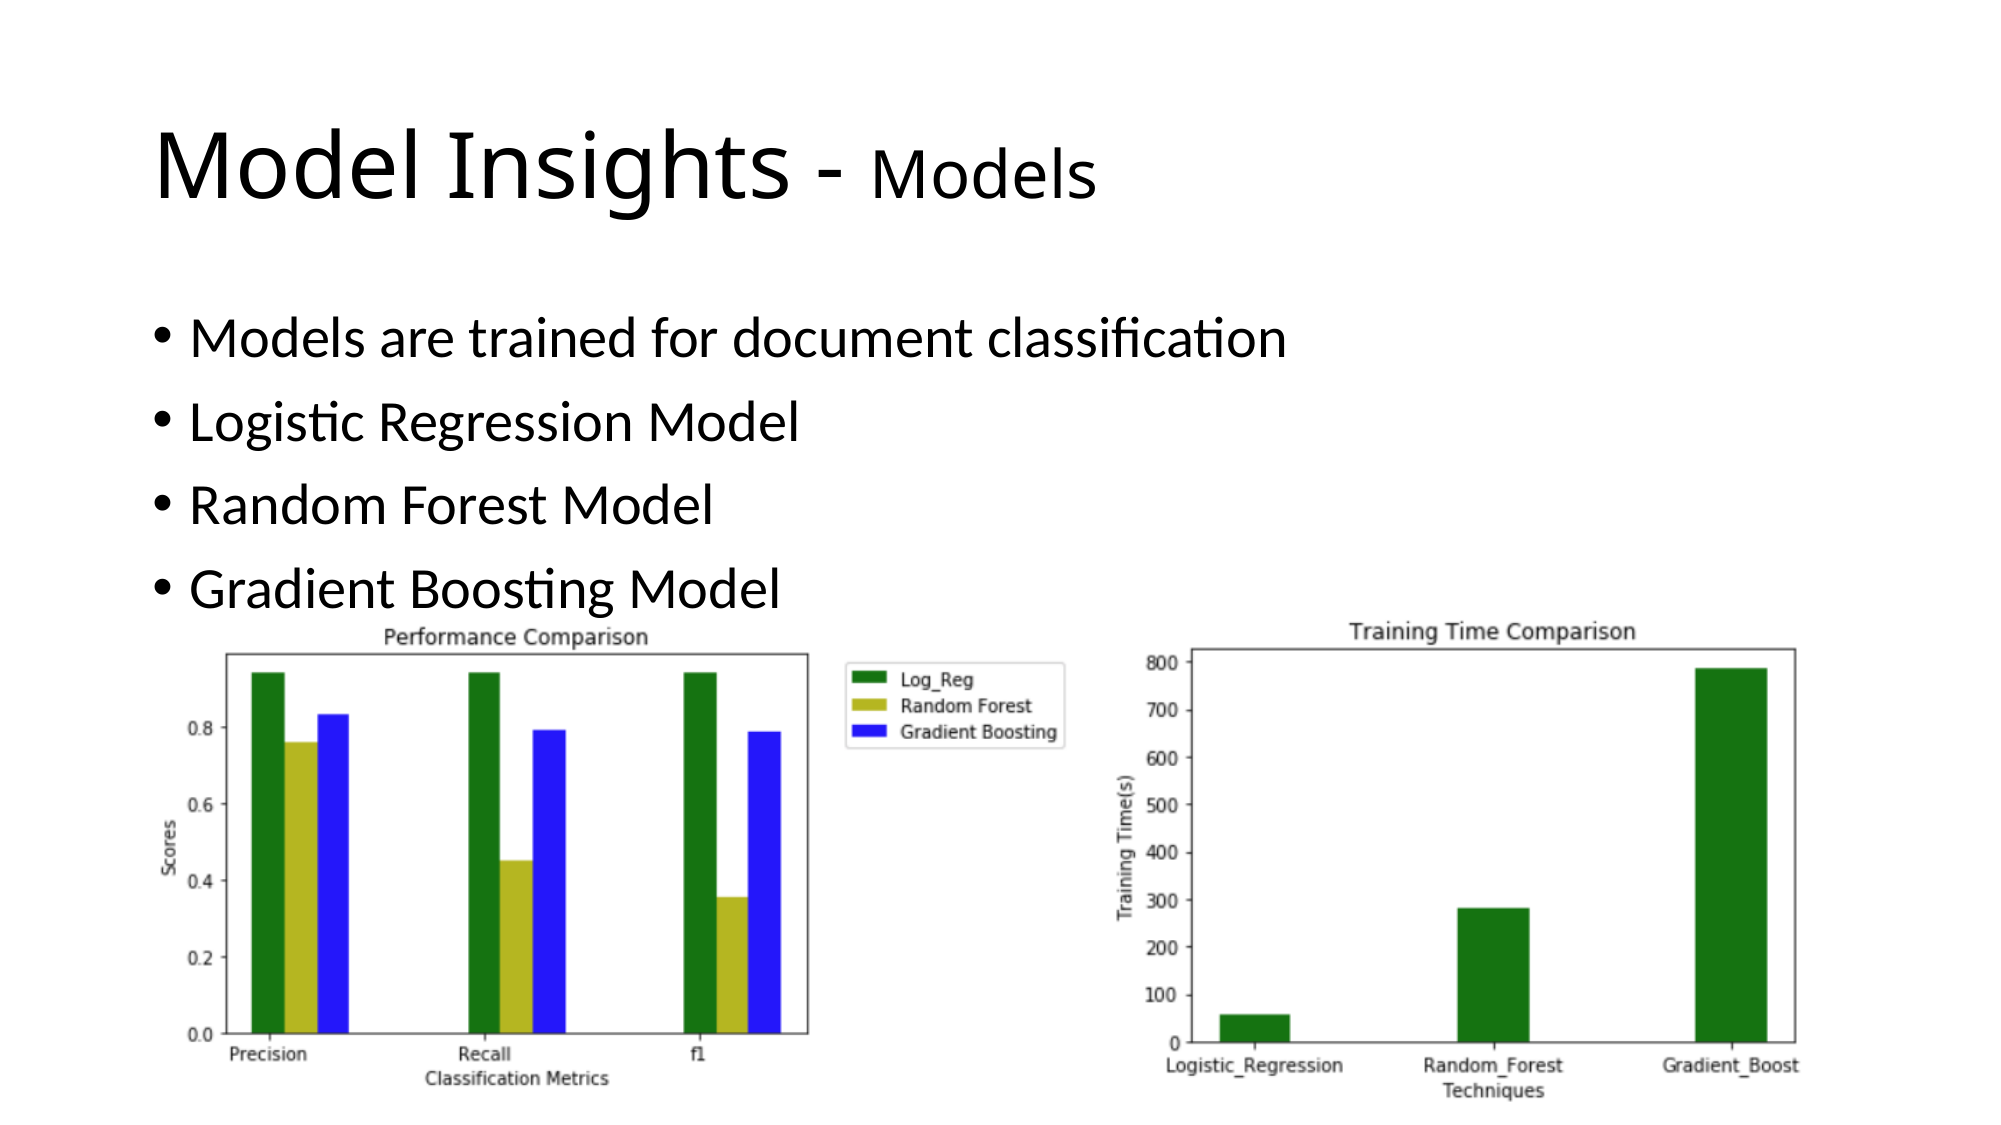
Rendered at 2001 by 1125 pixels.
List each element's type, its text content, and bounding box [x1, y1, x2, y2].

picture [137, 618, 1083, 1113]
list Models are trained for document classification Logistic Regression Model Random Forest Model Gradient Boosting Model [137, 299, 1863, 1014]
title Model Insights - Models [137, 59, 1863, 278]
picture [1095, 606, 1850, 1125]
